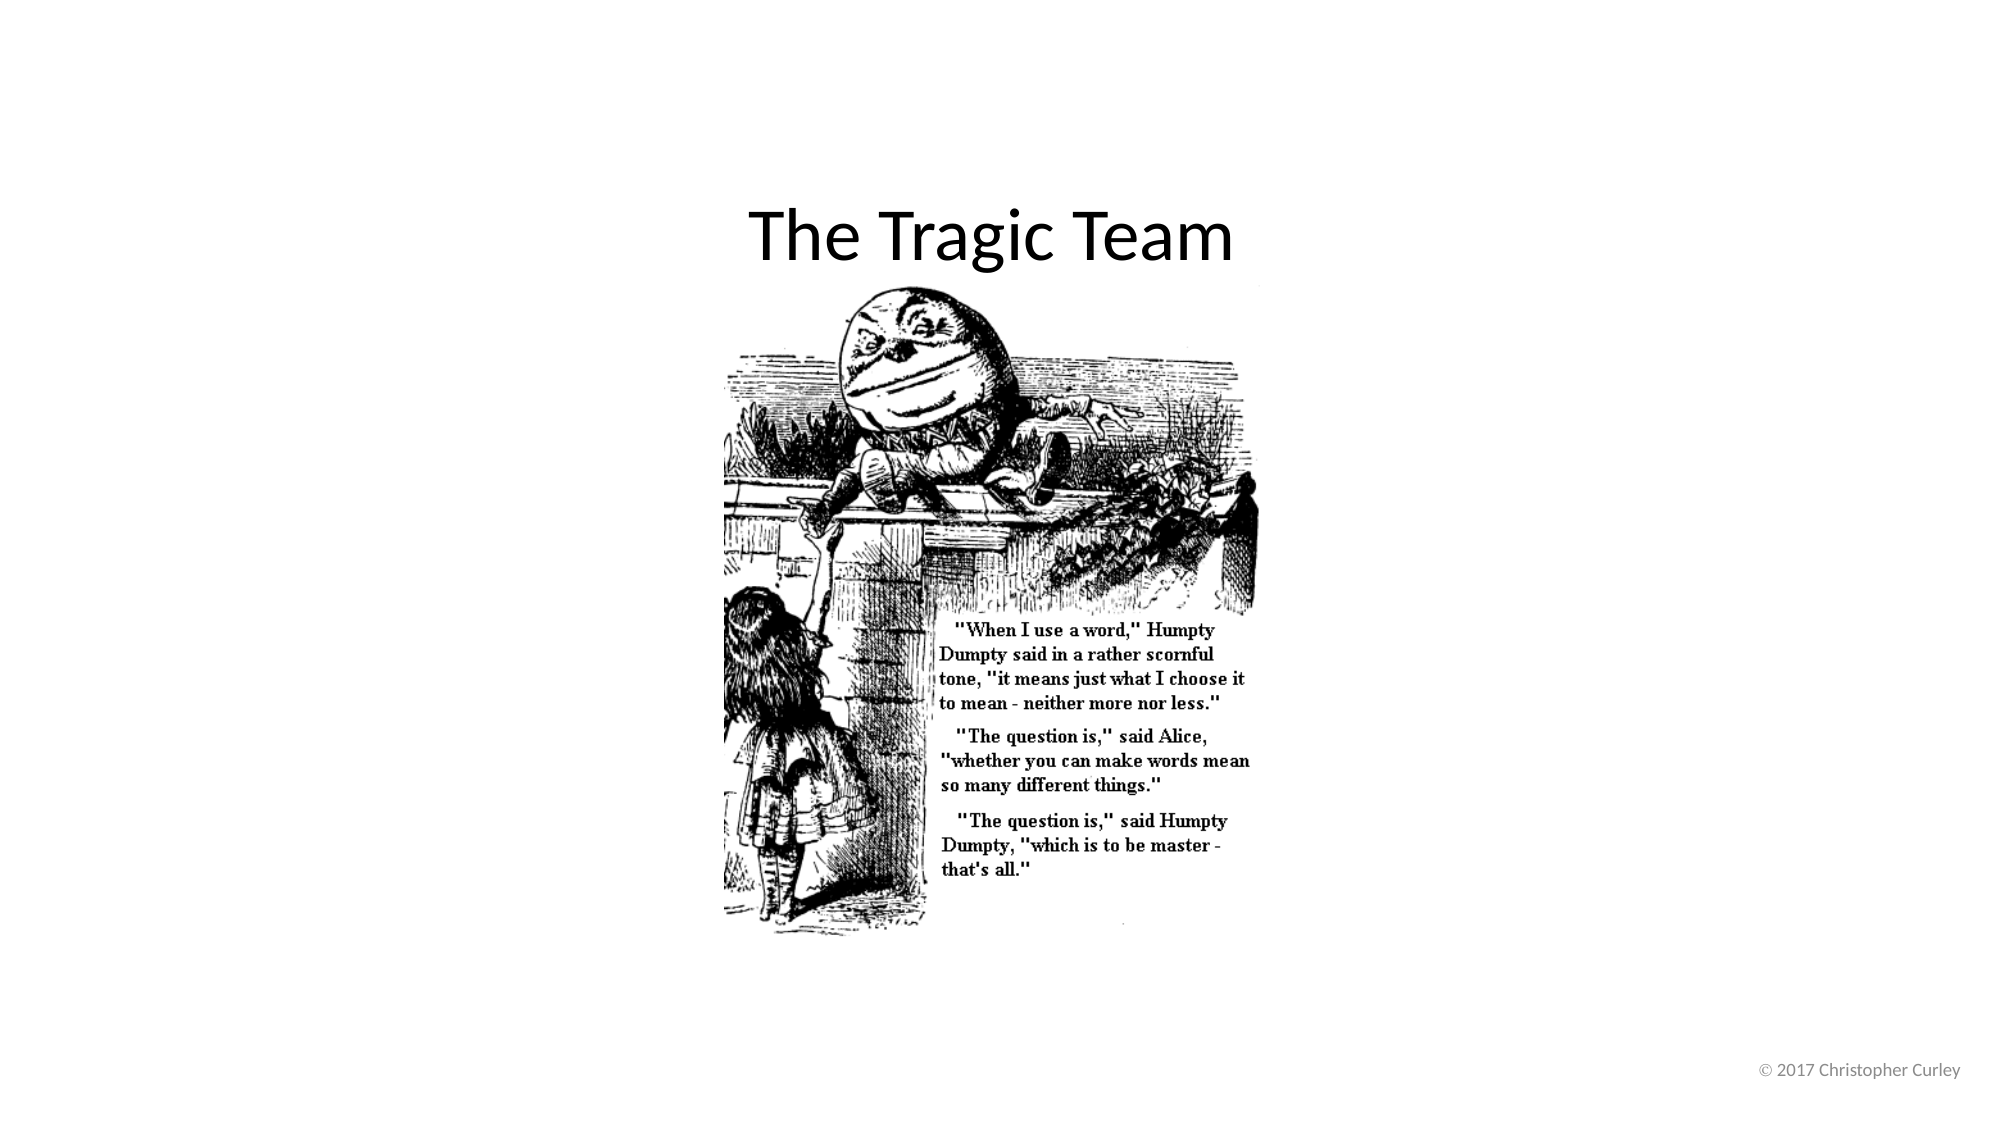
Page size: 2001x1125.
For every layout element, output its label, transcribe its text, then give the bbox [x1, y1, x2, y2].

text_box The Tragic Team [724, 178, 1260, 283]
footer Ⓒ 2017 Christopher Curley [1738, 1039, 1981, 1100]
picture [724, 284, 1260, 940]
